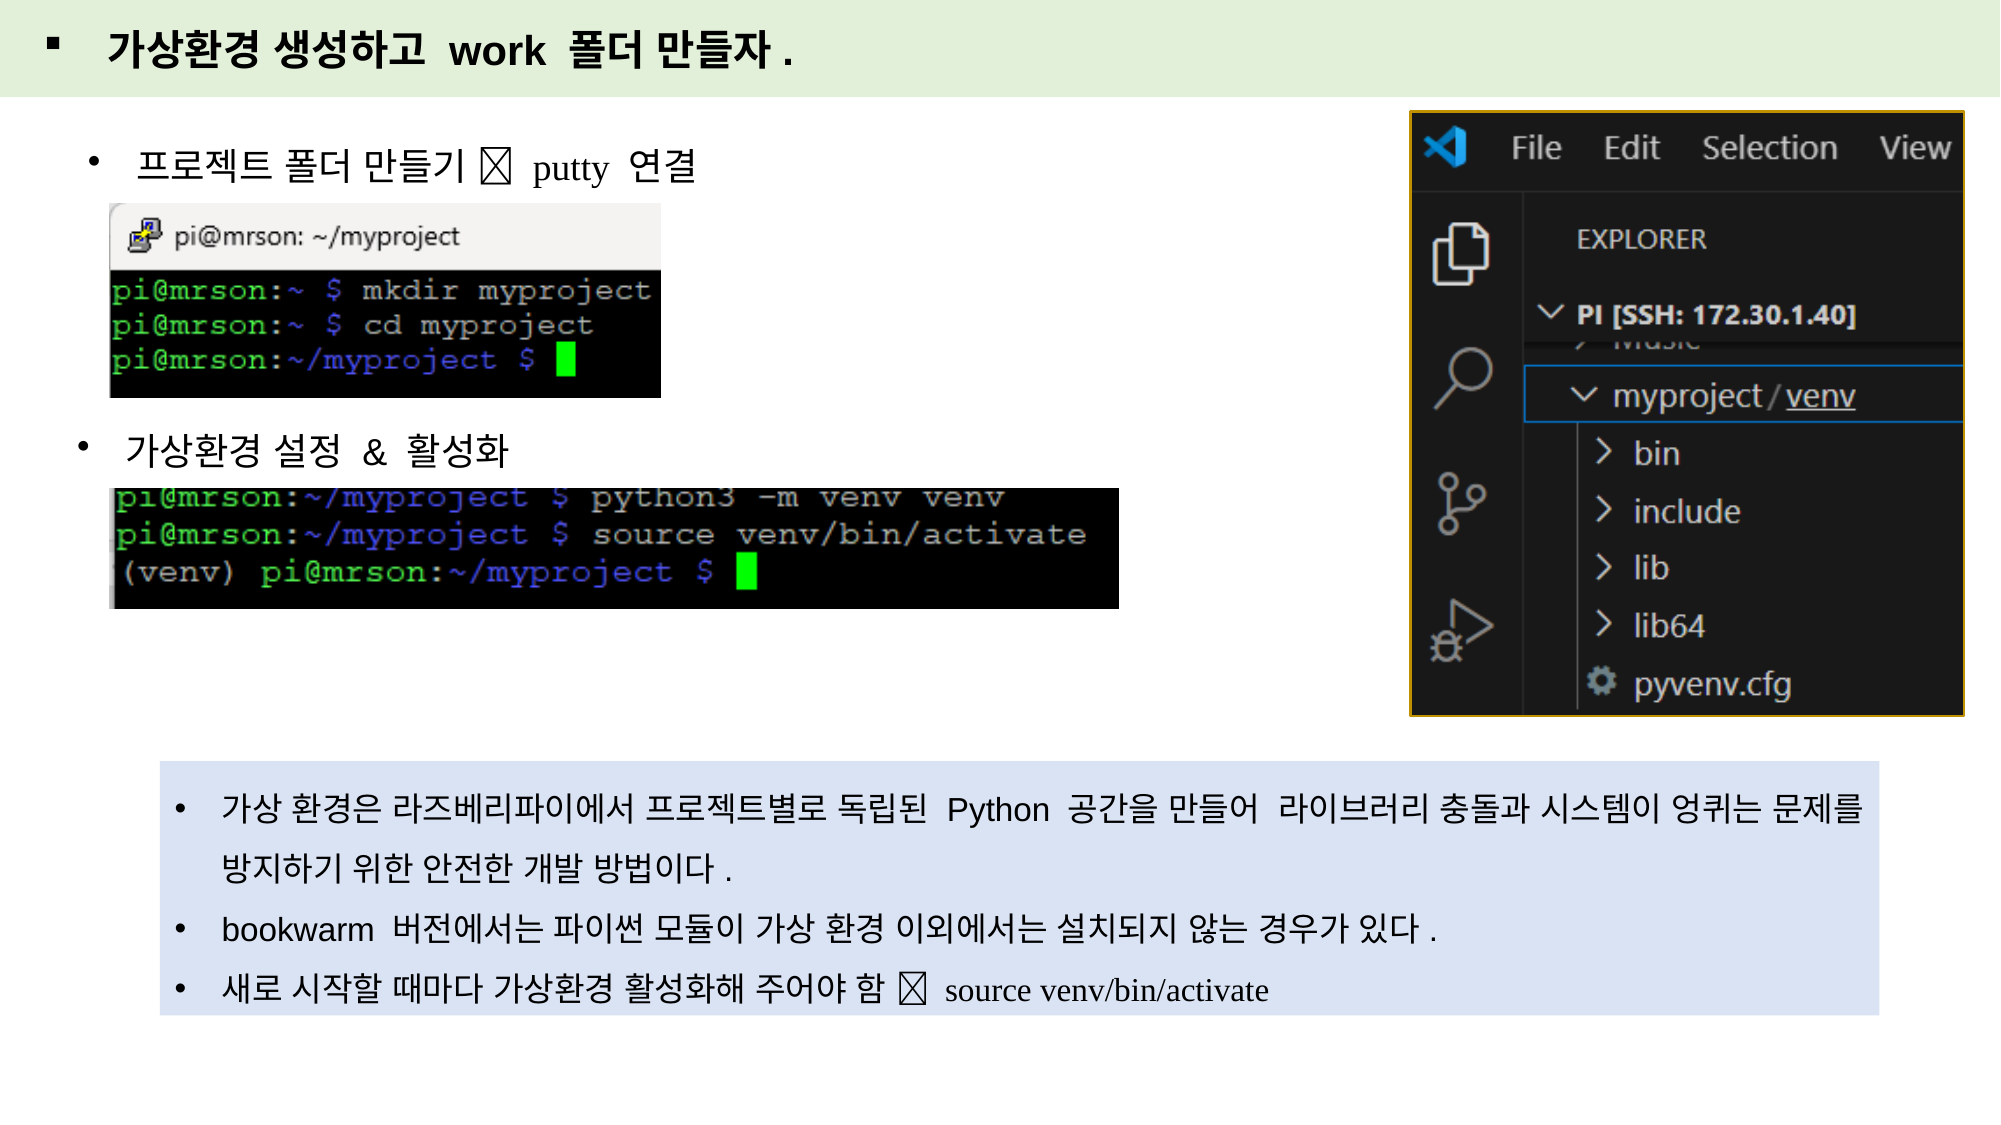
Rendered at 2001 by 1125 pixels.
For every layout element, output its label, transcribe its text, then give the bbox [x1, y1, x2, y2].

picture [109, 203, 661, 398]
text_box 가상환경 생성하고 work 폴더 만들자. [0, 0, 2000, 98]
picture [109, 488, 1119, 609]
picture [1411, 112, 1963, 715]
text_box 가상환경 설정 & 활성화 [62, 398, 526, 481]
text_box 프로젝트 폴더 만들기  putty 연결 [72, 112, 713, 196]
text_box 가상 환경은 라즈베리파이에서 프로젝트별로 독립된 Python 공간을 만들어 라이브러리 충돌과 시스템이 엉퀴는 문제를 방지하기 위한 안전한 개발 방법이다. bookwarm 버전에서는 파이썬 모듈이 가상 환경 이외에서는 설치되지 않는 경우가 있다. 새로 시작할 때마다 가상환경 활성화해 주어야 함  source venv/bin/activate [159, 761, 1880, 1016]
